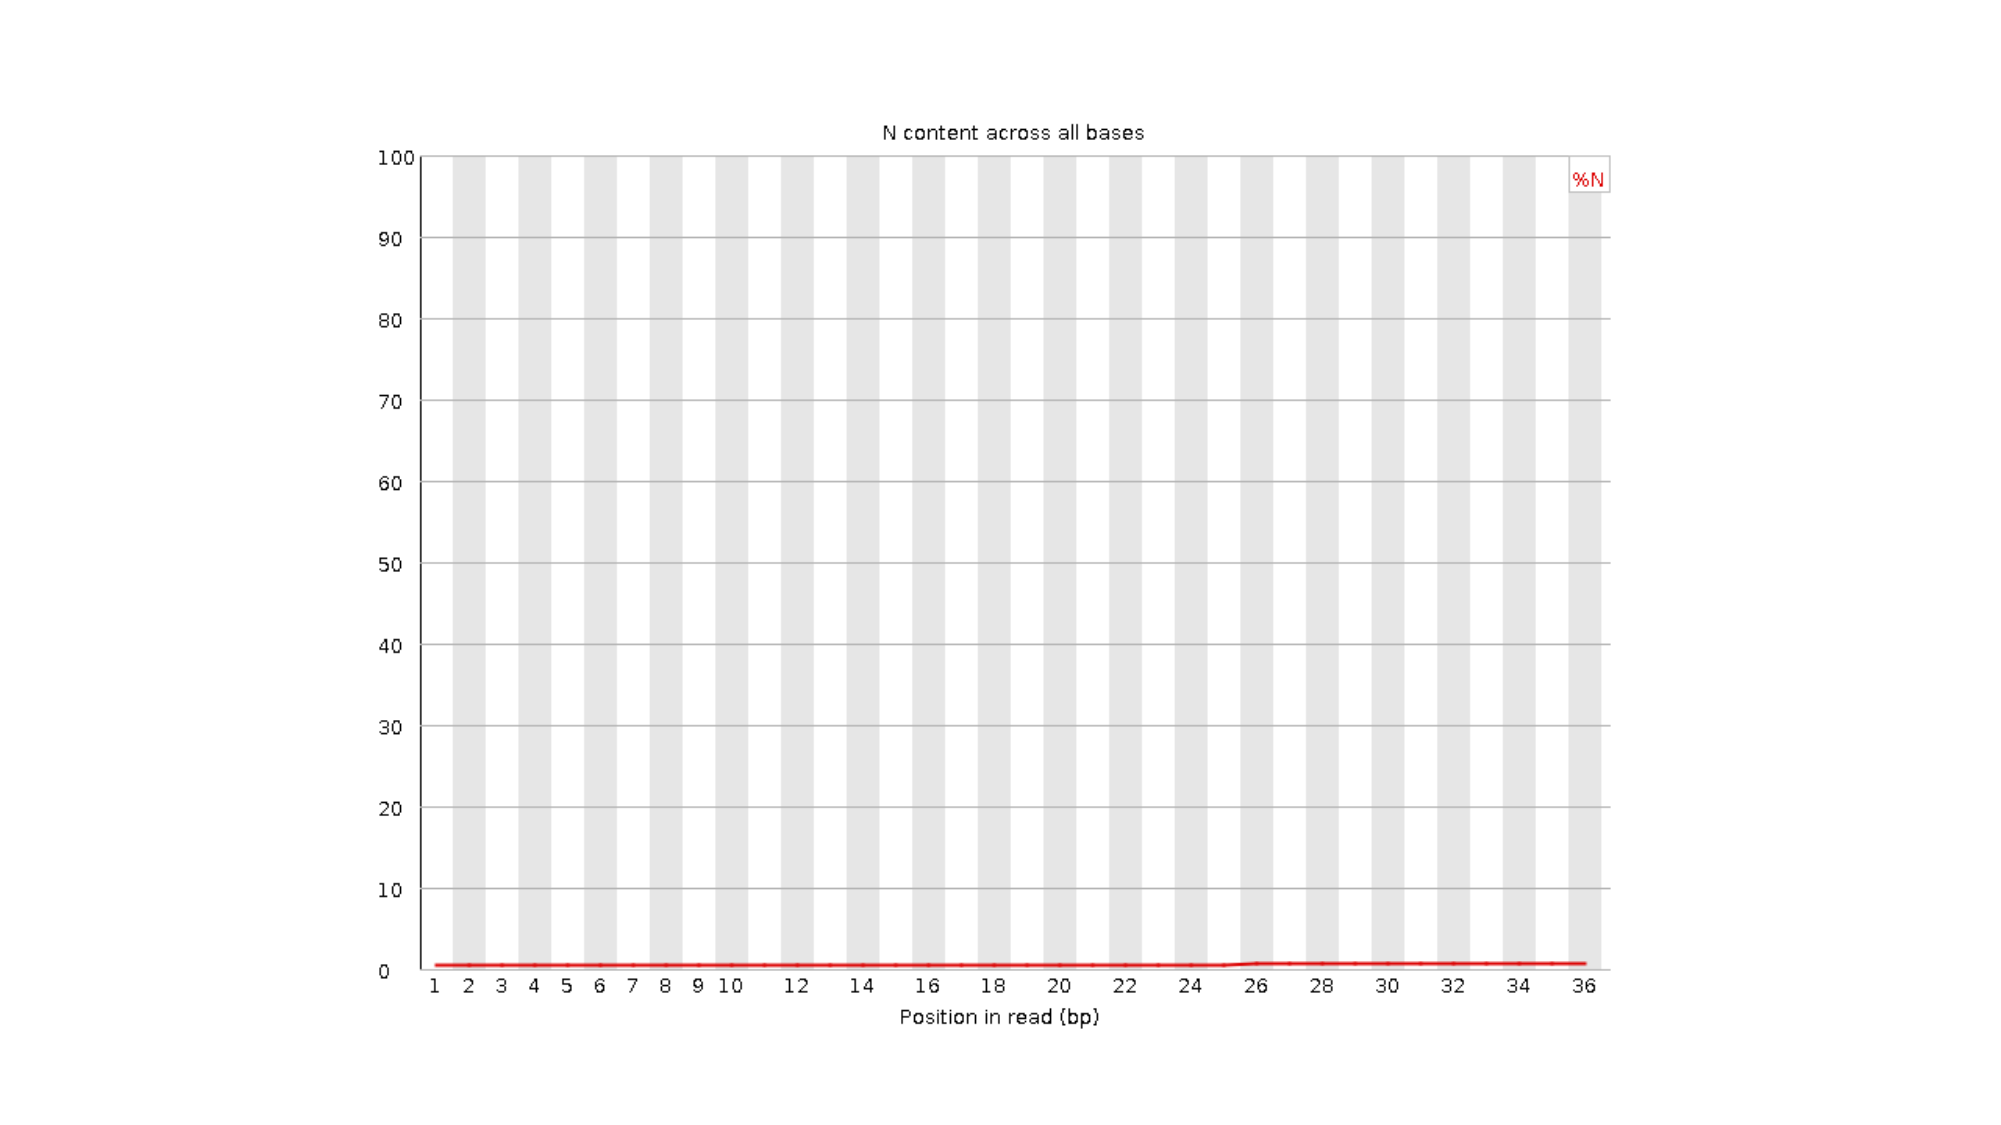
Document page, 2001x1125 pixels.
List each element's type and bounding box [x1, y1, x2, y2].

picture [374, 93, 1625, 1032]
